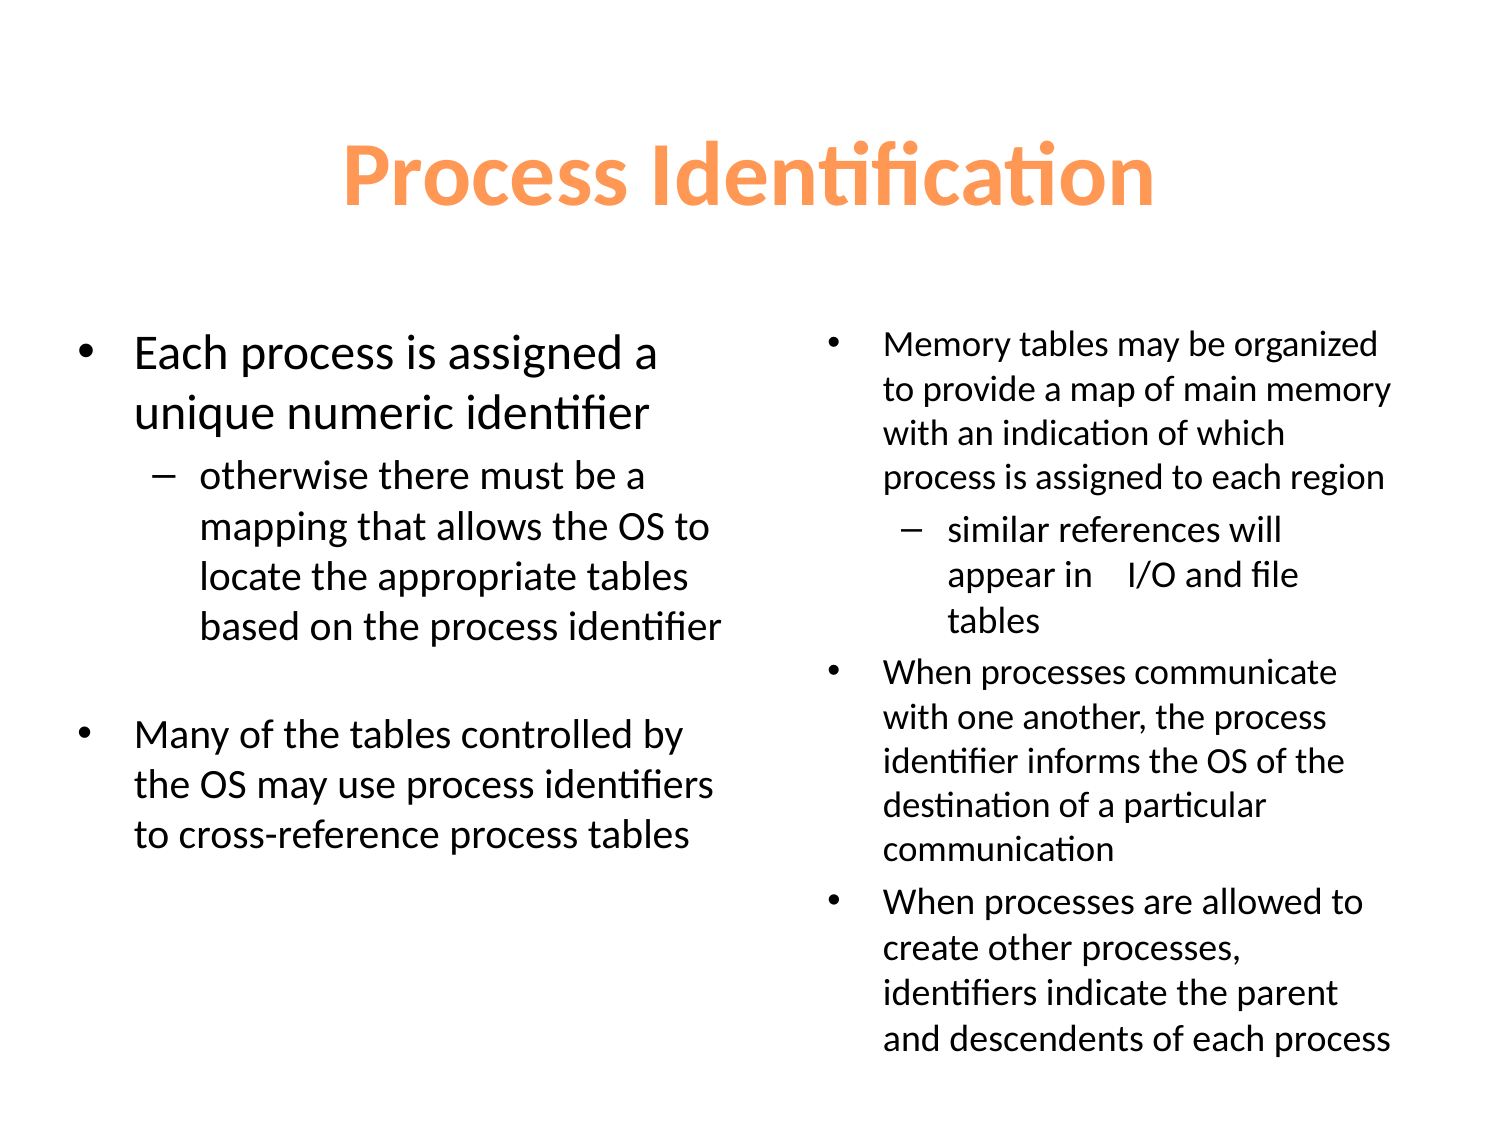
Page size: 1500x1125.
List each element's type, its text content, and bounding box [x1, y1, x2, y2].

list Memory tables may be organized to provide a map of main memory with an indication of which process is assigned to each region similar references will appear in I/O and file tables When processes communicate with one another, the process identifier informs the OS of the destination of a particular communication When processes are allowed to create other processes, identifiers indicate the parent and descendents of each process [812, 312, 1413, 1088]
title Process Identification [108, 74, 1392, 263]
list Each process is assigned a unique numeric identifier otherwise there must be a mapping that allows the OS to locate the appropriate tables based on the process identifier Many of the tables controlled by the OS may use process identifiers to cross-reference process tables [62, 312, 742, 1013]
